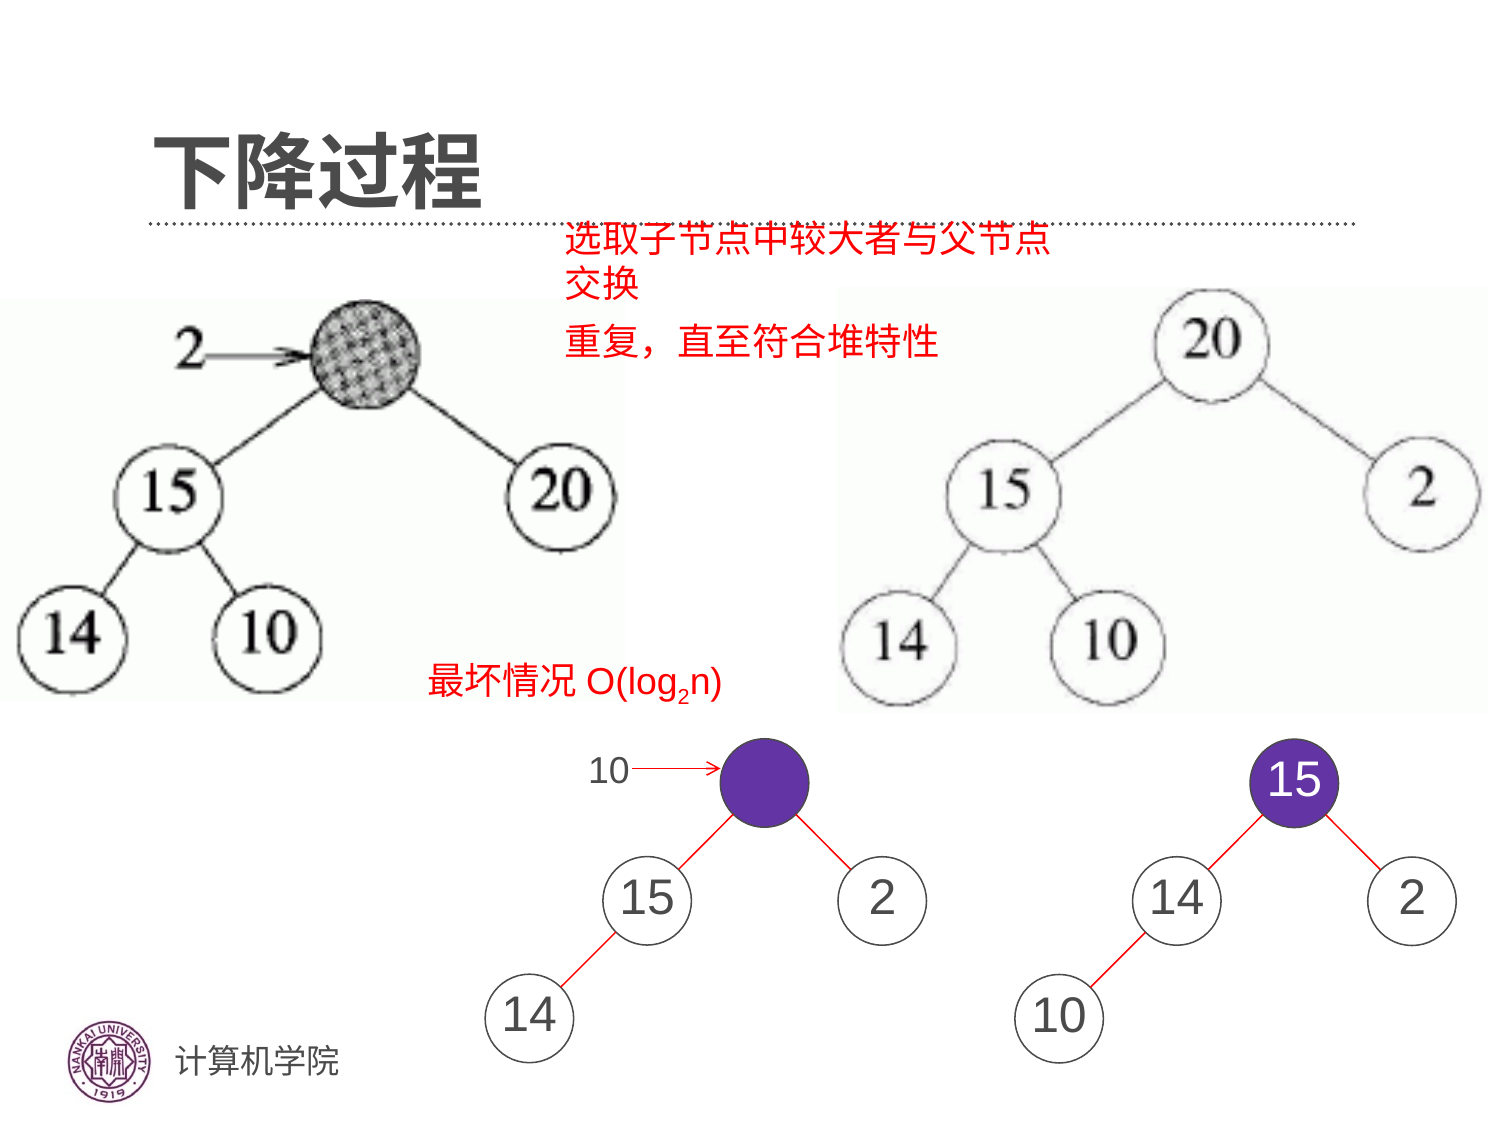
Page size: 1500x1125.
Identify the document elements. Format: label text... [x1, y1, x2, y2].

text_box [1090, 932, 1146, 988]
text_box 选取子节点中较大者与父节点交换 重复，直至符合堆特性 [549, 207, 1088, 370]
text_box 15 [1250, 739, 1339, 814]
text_box 14 [485, 974, 574, 1050]
text_box 2 [1367, 856, 1457, 932]
text_box 14 [1132, 856, 1221, 932]
text_box [720, 738, 809, 828]
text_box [1207, 814, 1264, 870]
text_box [677, 814, 734, 870]
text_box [1325, 814, 1382, 871]
text_box [1380, 932, 1444, 946]
text_box [1027, 1050, 1091, 1063]
text_box [498, 1050, 561, 1063]
title 下降过程 [150, 83, 1360, 221]
text_box 10 [573, 739, 662, 799]
text_box 15 [602, 856, 692, 932]
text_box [795, 814, 852, 870]
text_box [1147, 932, 1209, 946]
text_box [850, 932, 914, 946]
text_box 最坏情况O(log2n) [412, 649, 825, 716]
picture [837, 287, 1488, 713]
text_box 2 [838, 856, 927, 932]
picture [0, 299, 626, 701]
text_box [560, 931, 617, 988]
text_box 10 [1014, 974, 1104, 1050]
text_box [1264, 814, 1324, 828]
text_box [618, 932, 679, 946]
picture [64, 1017, 154, 1106]
